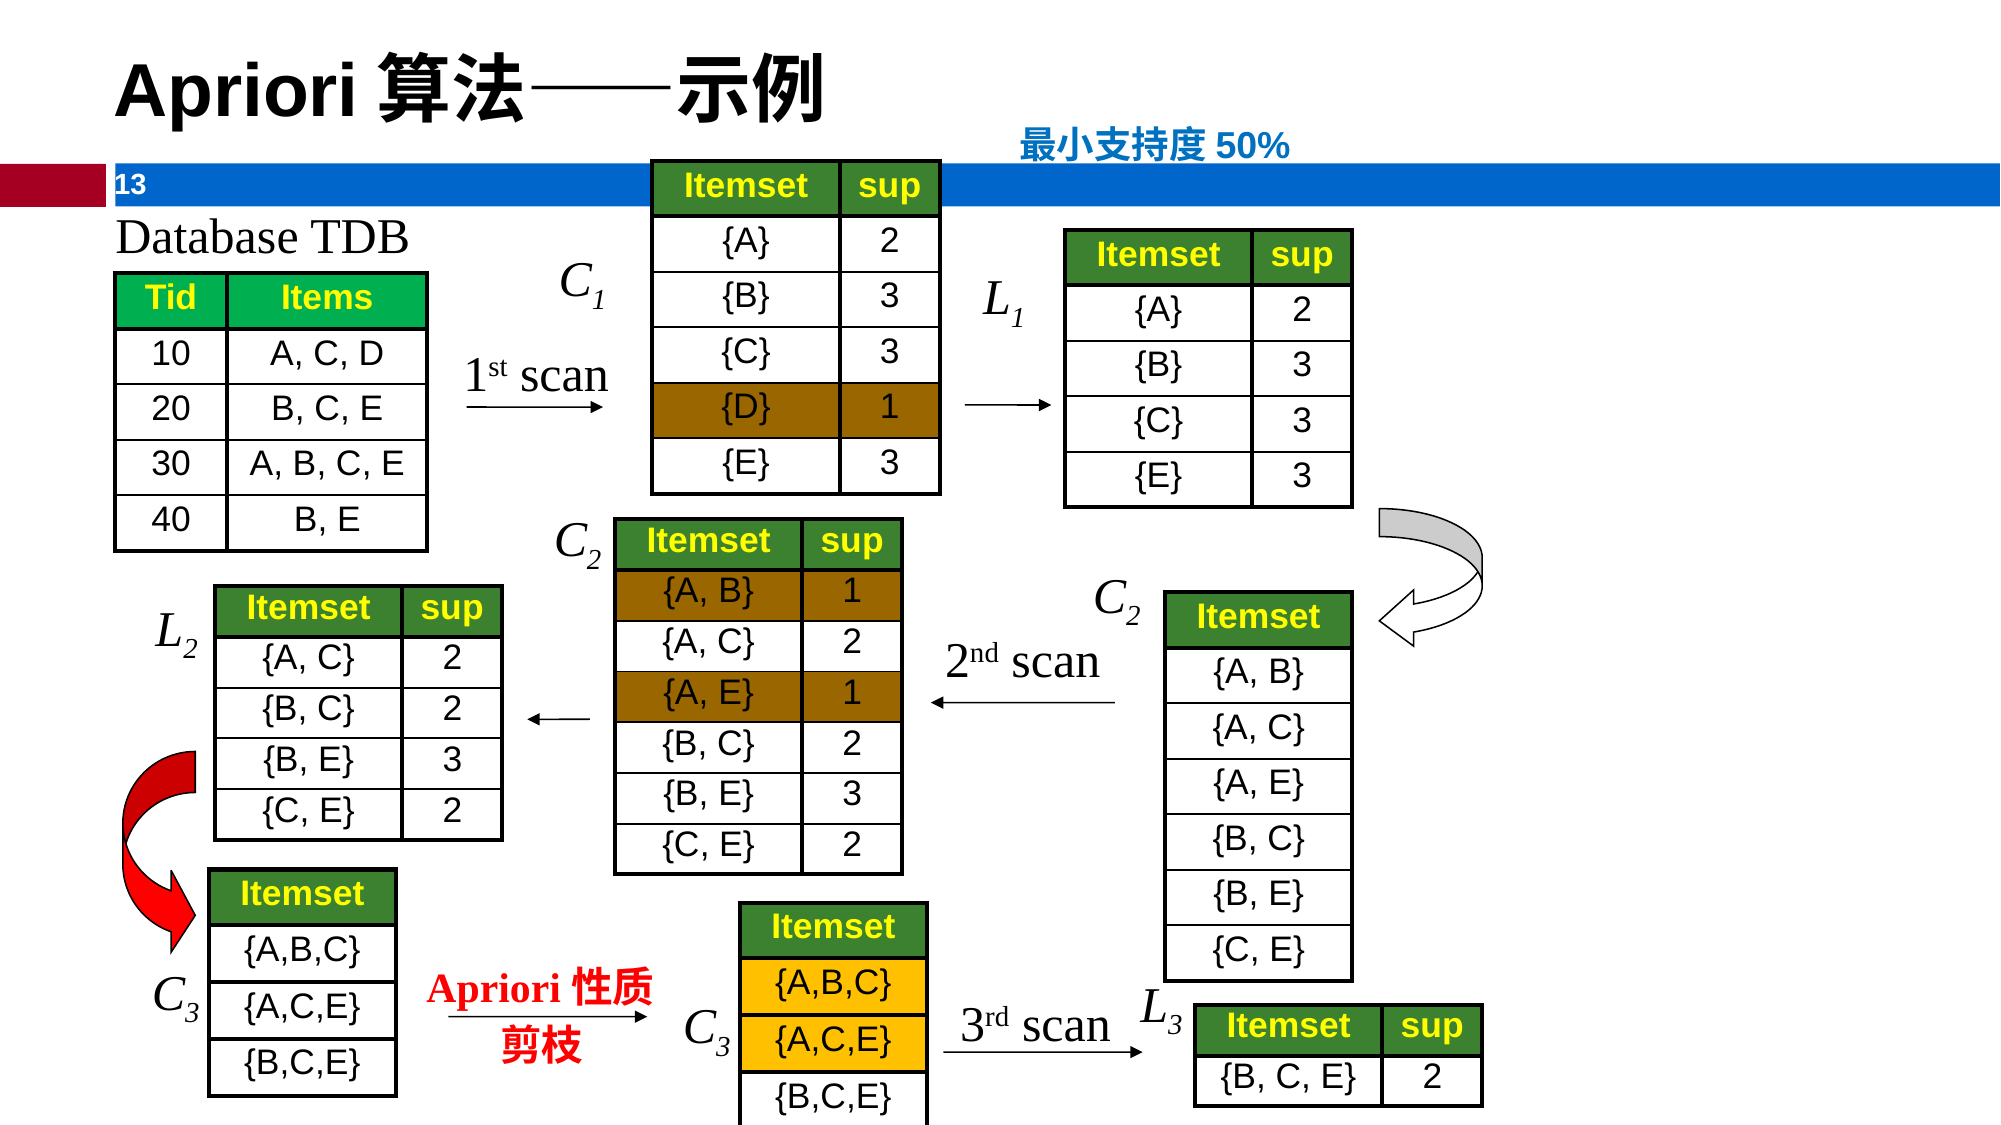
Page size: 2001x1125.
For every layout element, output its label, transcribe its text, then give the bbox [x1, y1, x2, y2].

text_box C3 [667, 986, 738, 1070]
text_box 3rd scan [945, 983, 1126, 1059]
text_box [1126, 1048, 1143, 1059]
text_box [634, 1018, 645, 1023]
table_cell {A,C,E} [742, 1017, 925, 1070]
text_box 2nd scan [930, 620, 1116, 696]
text_box Apriori性质 [411, 953, 670, 1018]
text_box 剪枝 [485, 1011, 599, 1077]
table_cell {A,B,C} [211, 927, 394, 980]
table_header Itemset [742, 905, 925, 956]
text_box [466, 400, 604, 414]
table_header Itemset [654, 163, 838, 214]
text_box C2 [538, 499, 617, 583]
table_cell {A} [654, 218, 838, 271]
table_header sup [404, 588, 500, 635]
table_cell {A, C} [217, 639, 400, 687]
table_cell 3 [842, 273, 938, 326]
text_box L2 [140, 589, 213, 672]
text_box Apriori算法——示例 [98, 15, 1529, 158]
text_box [527, 713, 590, 726]
table_cell 2 [404, 689, 500, 737]
text_box [930, 696, 1115, 709]
table_cell {B, E} [217, 739, 400, 788]
table_cell 2 [804, 825, 900, 872]
table_cell {E} [1067, 453, 1250, 505]
table_cell {A} [1067, 287, 1250, 340]
table_cell {B, C, E} [1197, 1058, 1380, 1104]
table_cell {A,C,E} [211, 984, 394, 1037]
table_cell 3 [1254, 453, 1350, 505]
table_cell 3 [842, 439, 938, 492]
table_cell 3 [804, 774, 900, 823]
table_cell {B} [1067, 342, 1250, 395]
table_cell 2 [404, 790, 500, 838]
table_cell A, C, D [229, 331, 425, 383]
text_box C1 [543, 239, 622, 323]
table_cell 2 [404, 639, 500, 687]
text_box C2 [1078, 555, 1156, 639]
table_cell 3 [1254, 397, 1350, 451]
text_box 1st scan [448, 333, 624, 409]
table_cell 2 [804, 622, 900, 671]
table_cell 3 [1254, 342, 1350, 395]
table_cell 2 [1254, 287, 1350, 340]
table_header sup [804, 521, 900, 568]
table_cell {D} [654, 384, 838, 437]
table_cell {A, B} [617, 572, 800, 620]
text_box L1 [968, 257, 1041, 341]
table_cell {B, C} [1167, 815, 1350, 869]
table_header Itemset [1197, 1007, 1380, 1054]
table_cell 30 [117, 441, 225, 494]
table_cell 1 [804, 672, 900, 721]
table_cell 20 [117, 385, 225, 439]
table_cell 2 [842, 218, 938, 271]
text_box L3 [1125, 964, 1198, 1048]
table_cell {C} [654, 328, 838, 382]
table_cell {A, E} [1167, 760, 1350, 813]
table_cell 3 [404, 739, 500, 788]
text_box C3 [136, 952, 207, 1036]
table_cell B, E [229, 496, 425, 549]
text_box [1379, 508, 1483, 647]
table_cell {E} [654, 439, 838, 492]
table_cell 2 [1384, 1058, 1480, 1104]
table_cell 3 [842, 328, 938, 382]
text_box 最小支持度50% [1004, 113, 1431, 174]
table_header Tid [117, 275, 225, 327]
table_cell {B, C} [617, 723, 800, 772]
table_cell 1 [804, 572, 900, 620]
table_header Itemset [1167, 594, 1350, 646]
table_cell {B, C} [217, 689, 400, 737]
table_cell {C} [1067, 397, 1250, 451]
table_cell 40 [117, 496, 225, 549]
table_cell 2 [804, 723, 900, 772]
table_cell {A, C} [617, 622, 800, 671]
table_cell {B,C,E} [742, 1074, 925, 1125]
table_cell {B, E} [617, 774, 800, 823]
text_box Database TDB [100, 196, 426, 272]
table_cell 1 [842, 384, 938, 437]
table_cell {A, E} [617, 672, 800, 721]
table_cell B, C, E [229, 385, 425, 439]
table_header Itemset [1067, 232, 1250, 283]
table_cell {A, C} [1167, 704, 1350, 758]
table_header sup [842, 163, 938, 214]
table_cell A, B, C, E [229, 441, 425, 494]
table_header Itemset [617, 521, 800, 568]
table_cell {B,C,E} [211, 1041, 394, 1094]
table_header Itemset [211, 872, 394, 923]
table_cell {C, E} [1167, 926, 1350, 979]
table_cell 10 [117, 331, 225, 383]
table_cell {A,B,C} [742, 960, 925, 1013]
table_cell {B, E} [1167, 871, 1350, 924]
table_cell {C, E} [217, 790, 400, 838]
text_box [122, 751, 196, 953]
table_header Itemset [217, 588, 400, 635]
table_cell {B} [654, 273, 838, 326]
table_cell {C, E} [617, 825, 800, 872]
table_header Items [229, 275, 425, 327]
table_cell {A, B} [1167, 650, 1350, 702]
table_header sup [1384, 1007, 1480, 1054]
table_header sup [1254, 232, 1350, 283]
text_box [964, 398, 1052, 412]
